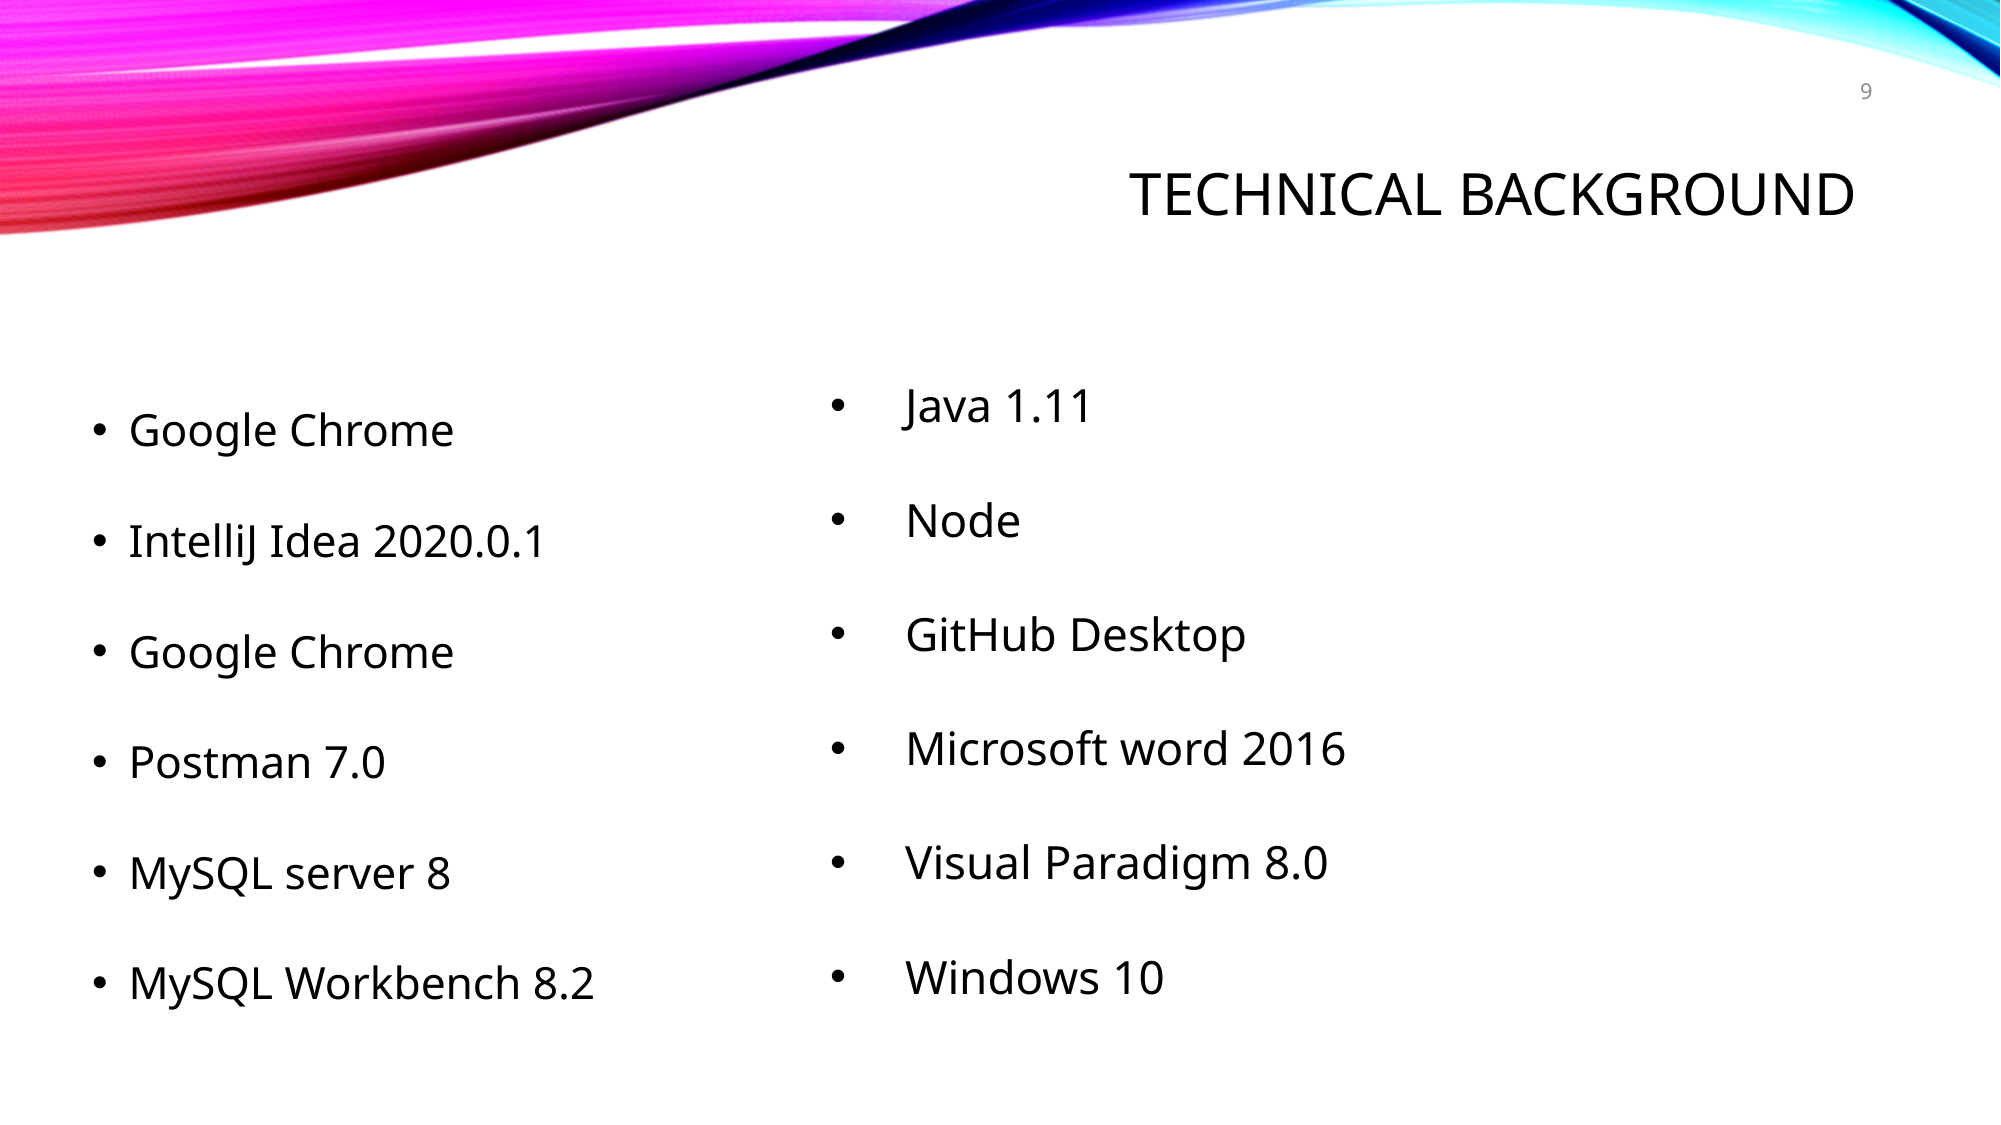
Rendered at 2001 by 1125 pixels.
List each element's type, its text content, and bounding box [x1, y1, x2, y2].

title Technical Background [474, 125, 1888, 338]
text_box Java 1.11 Node GitHub Desktop Microsoft word 2016 Visual Paradigm 8.0 Windows 10 [815, 331, 1816, 1011]
picture [0, 0, 2000, 237]
slide_number 9 [1437, 62, 1888, 123]
list Google Chrome IntelliJ Idea 2020.0.1 Google Chrome Postman 7.0 MySQL server 8 MySQL Workbench 8.2 [77, 357, 790, 1018]
picture [1890, 0, 2000, 75]
picture [1910, 0, 2000, 45]
